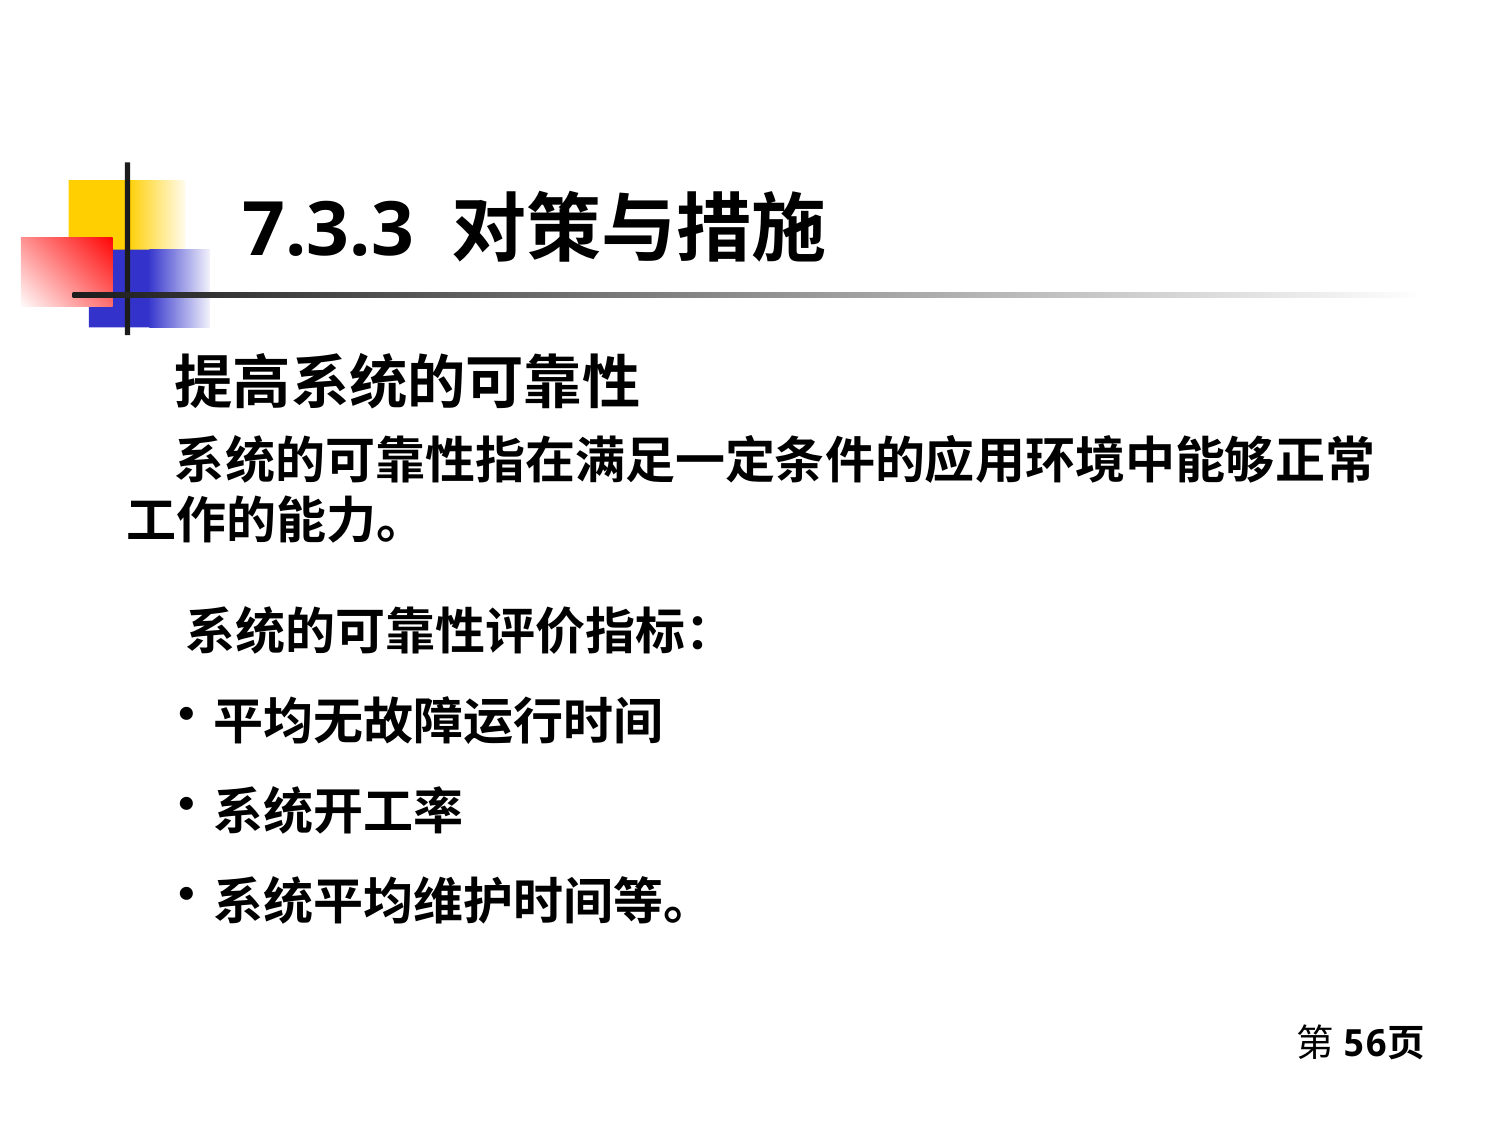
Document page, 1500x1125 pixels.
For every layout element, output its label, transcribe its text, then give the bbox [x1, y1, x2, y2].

text_box 系统的可靠性指在满足一定条件的应用环境中能够正常工作的能力。 [112, 420, 1400, 556]
text_box [100, 103, 1391, 200]
text_box 提高系统的可靠性 [159, 338, 656, 420]
text_box 系统的可靠性评价指标： 平均无故障运行时间 系统开工率 系统平均维护时间等。 [123, 562, 1022, 938]
text_box 7.3.3 对策与措施 [227, 172, 842, 278]
